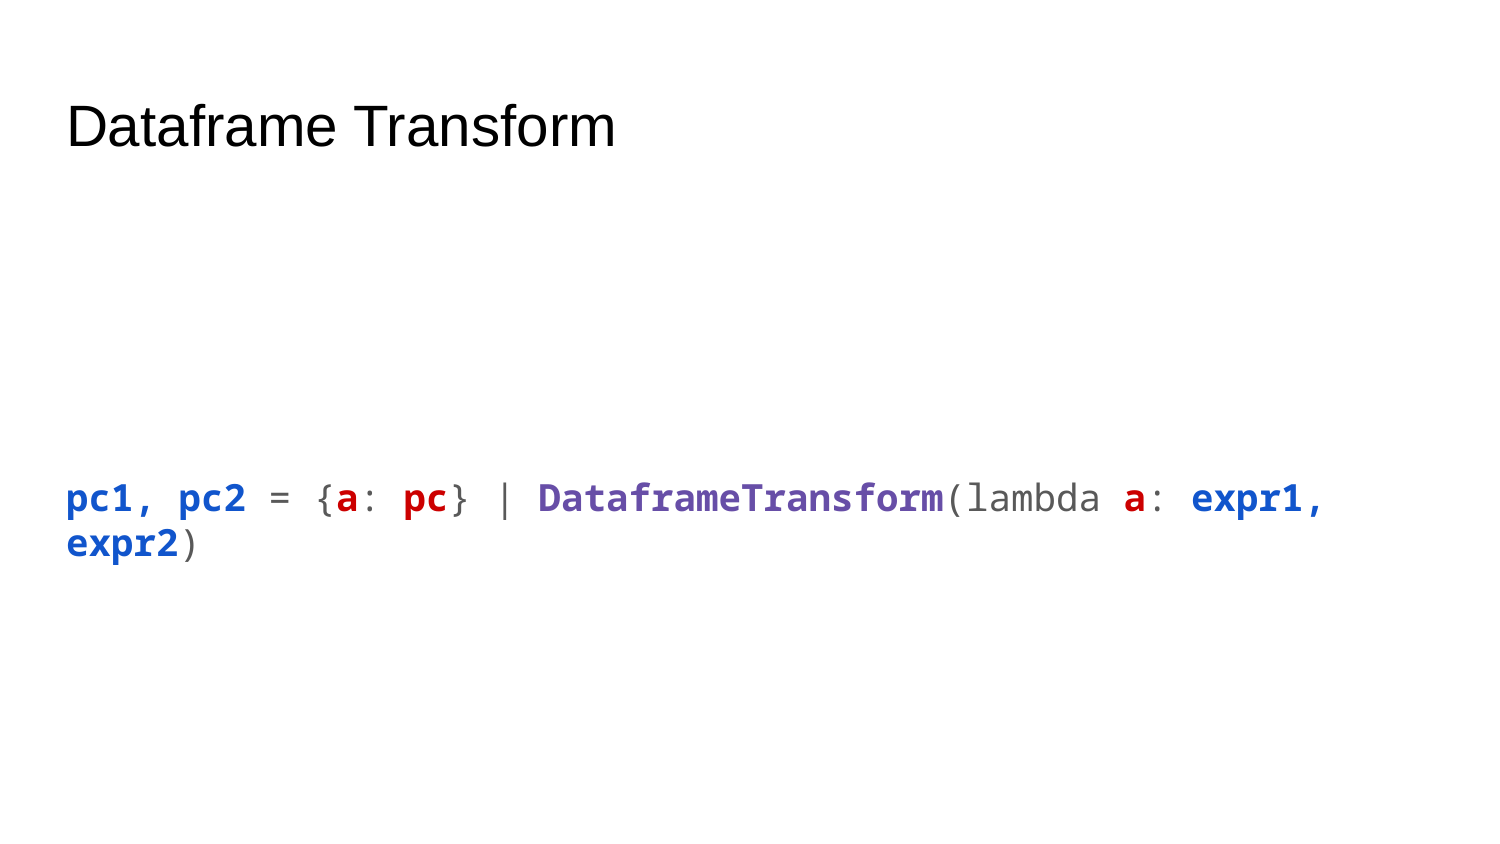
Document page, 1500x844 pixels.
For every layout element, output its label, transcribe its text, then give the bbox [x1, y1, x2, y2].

title Dataframe Transform [51, 72, 1449, 167]
list pc1, pc2 = {a: pc} | DataframeTransform(lambda a: expr1, expr2) [51, 233, 1449, 725]
